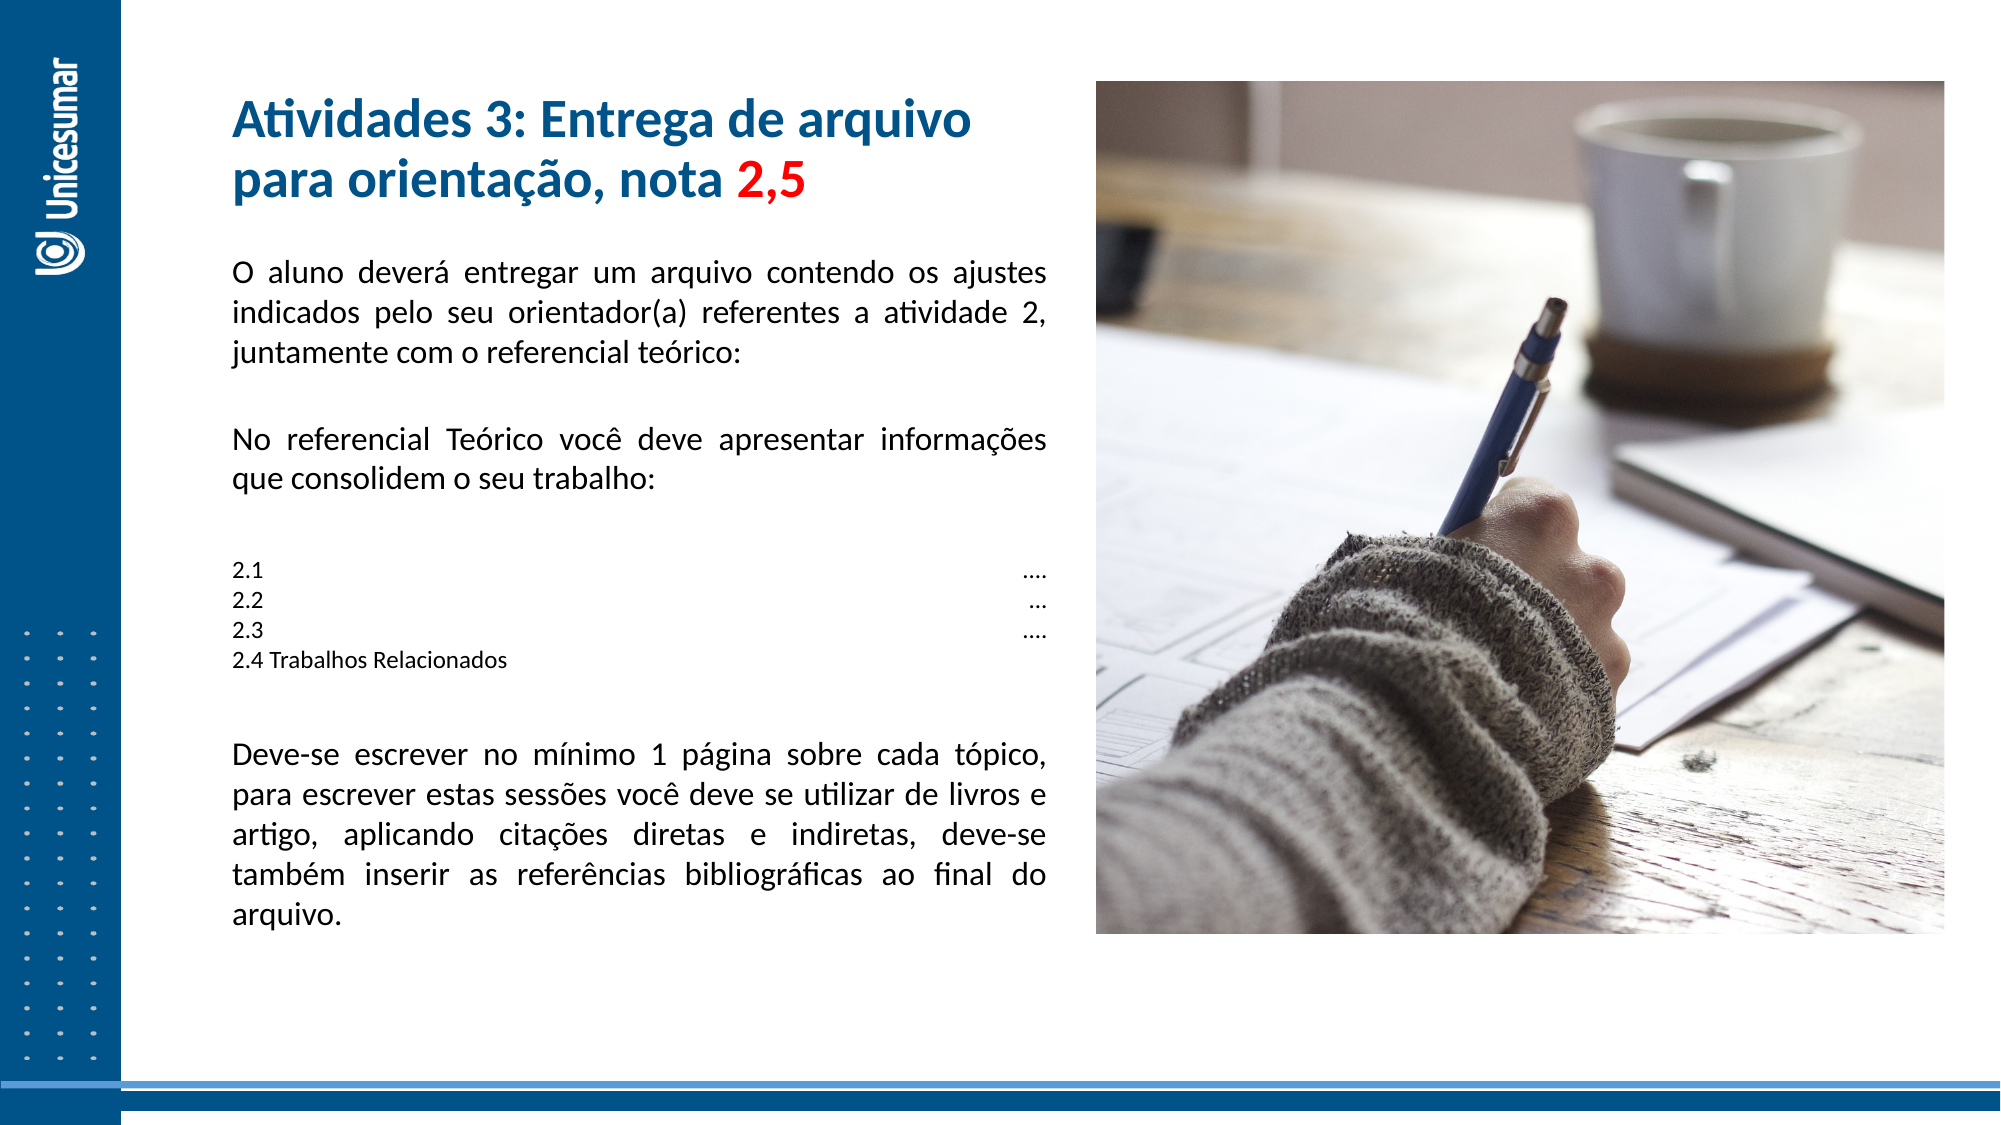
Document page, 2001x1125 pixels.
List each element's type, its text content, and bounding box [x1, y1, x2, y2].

list O aluno deverá entregar um arquivo contendo os ajustes indicados pelo seu orientador(a) referentes a atividade 2, juntamente com o referencial teórico: No referencial Teórico você deve apresentar informações que consolidem o seu trabalho: 2.1 .... 2.2 ... 2.3 .... 2.4 Trabalhos Relacionados Deve-se escrever no mínimo 1 página sobre cada tópico, para escrever estas sessões você deve se utilizar de livros e artigo, aplicando citações diretas e indiretas, deve-se também inserir as referências bibliográficas ao final do arquivo. [217, 242, 1064, 968]
picture [1095, 81, 1945, 934]
picture [36, 58, 85, 275]
list Atividades 3: Entrega de arquivo para orientação, nota 2,5 [217, 81, 1064, 217]
picture [24, 631, 111, 1060]
